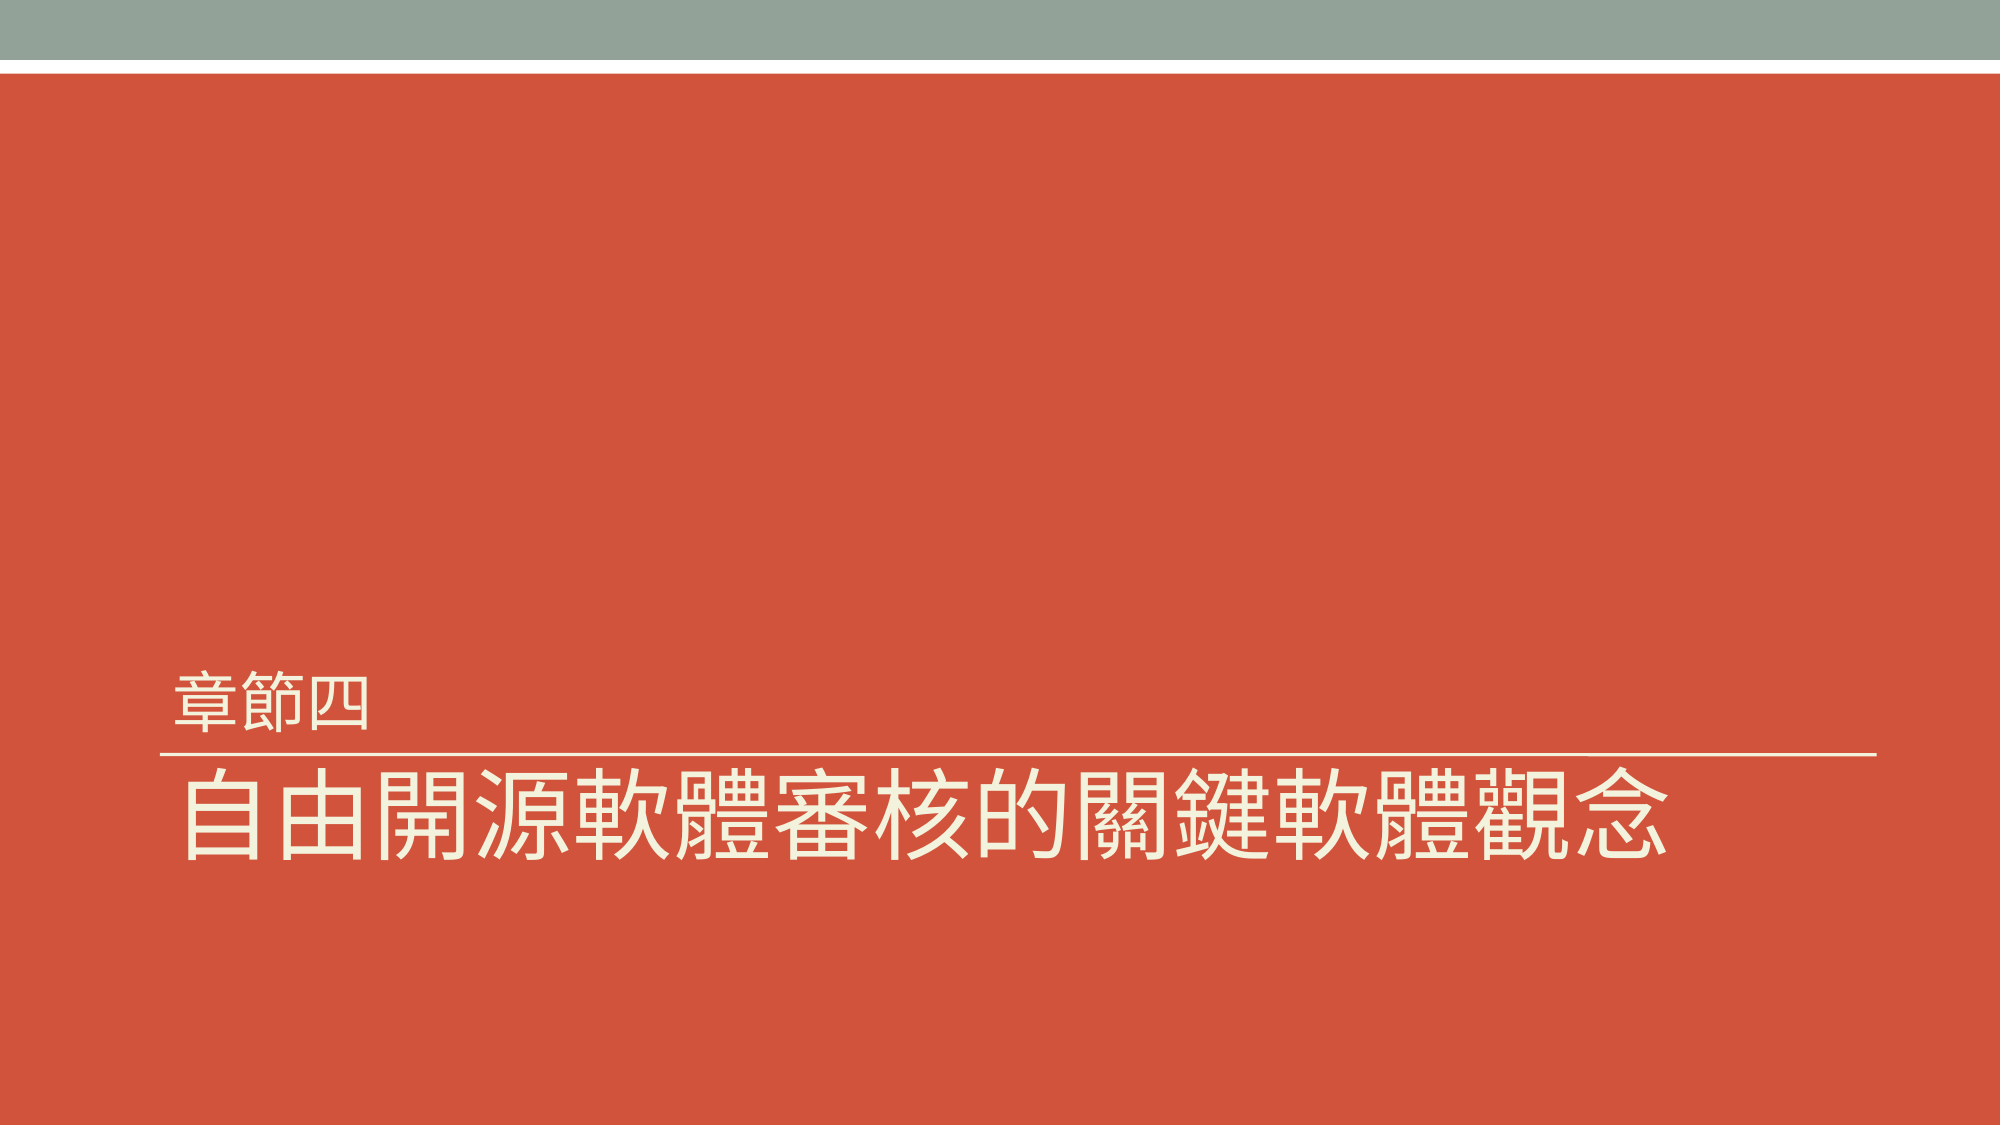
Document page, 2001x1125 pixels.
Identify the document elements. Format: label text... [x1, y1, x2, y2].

title 章節四 [157, 387, 1858, 749]
list 自由開源軟體審核的關鍵軟體觀念 [157, 758, 1858, 1006]
